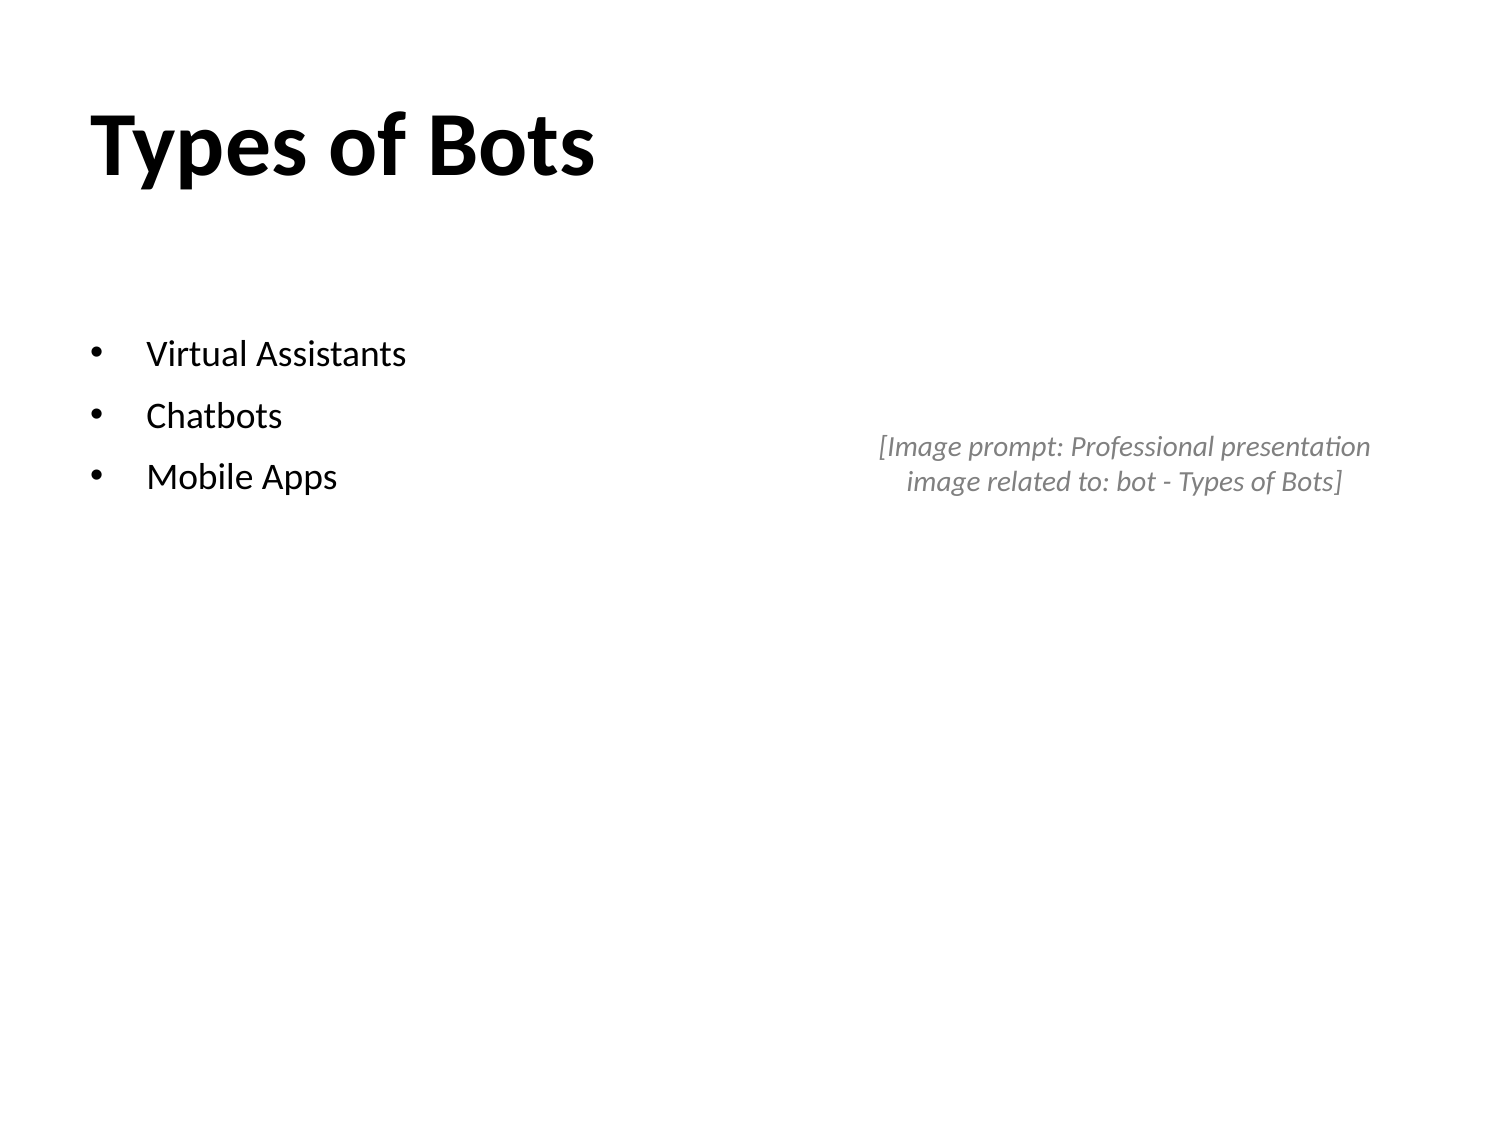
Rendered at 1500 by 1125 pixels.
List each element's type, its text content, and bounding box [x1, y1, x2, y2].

title Types of Bots [75, 45, 1425, 233]
text_box [Image prompt: Professional presentation image related to: bot - Types of Bots] [862, 374, 1388, 505]
list Virtual Assistants Chatbots Mobile Apps [75, 224, 788, 900]
